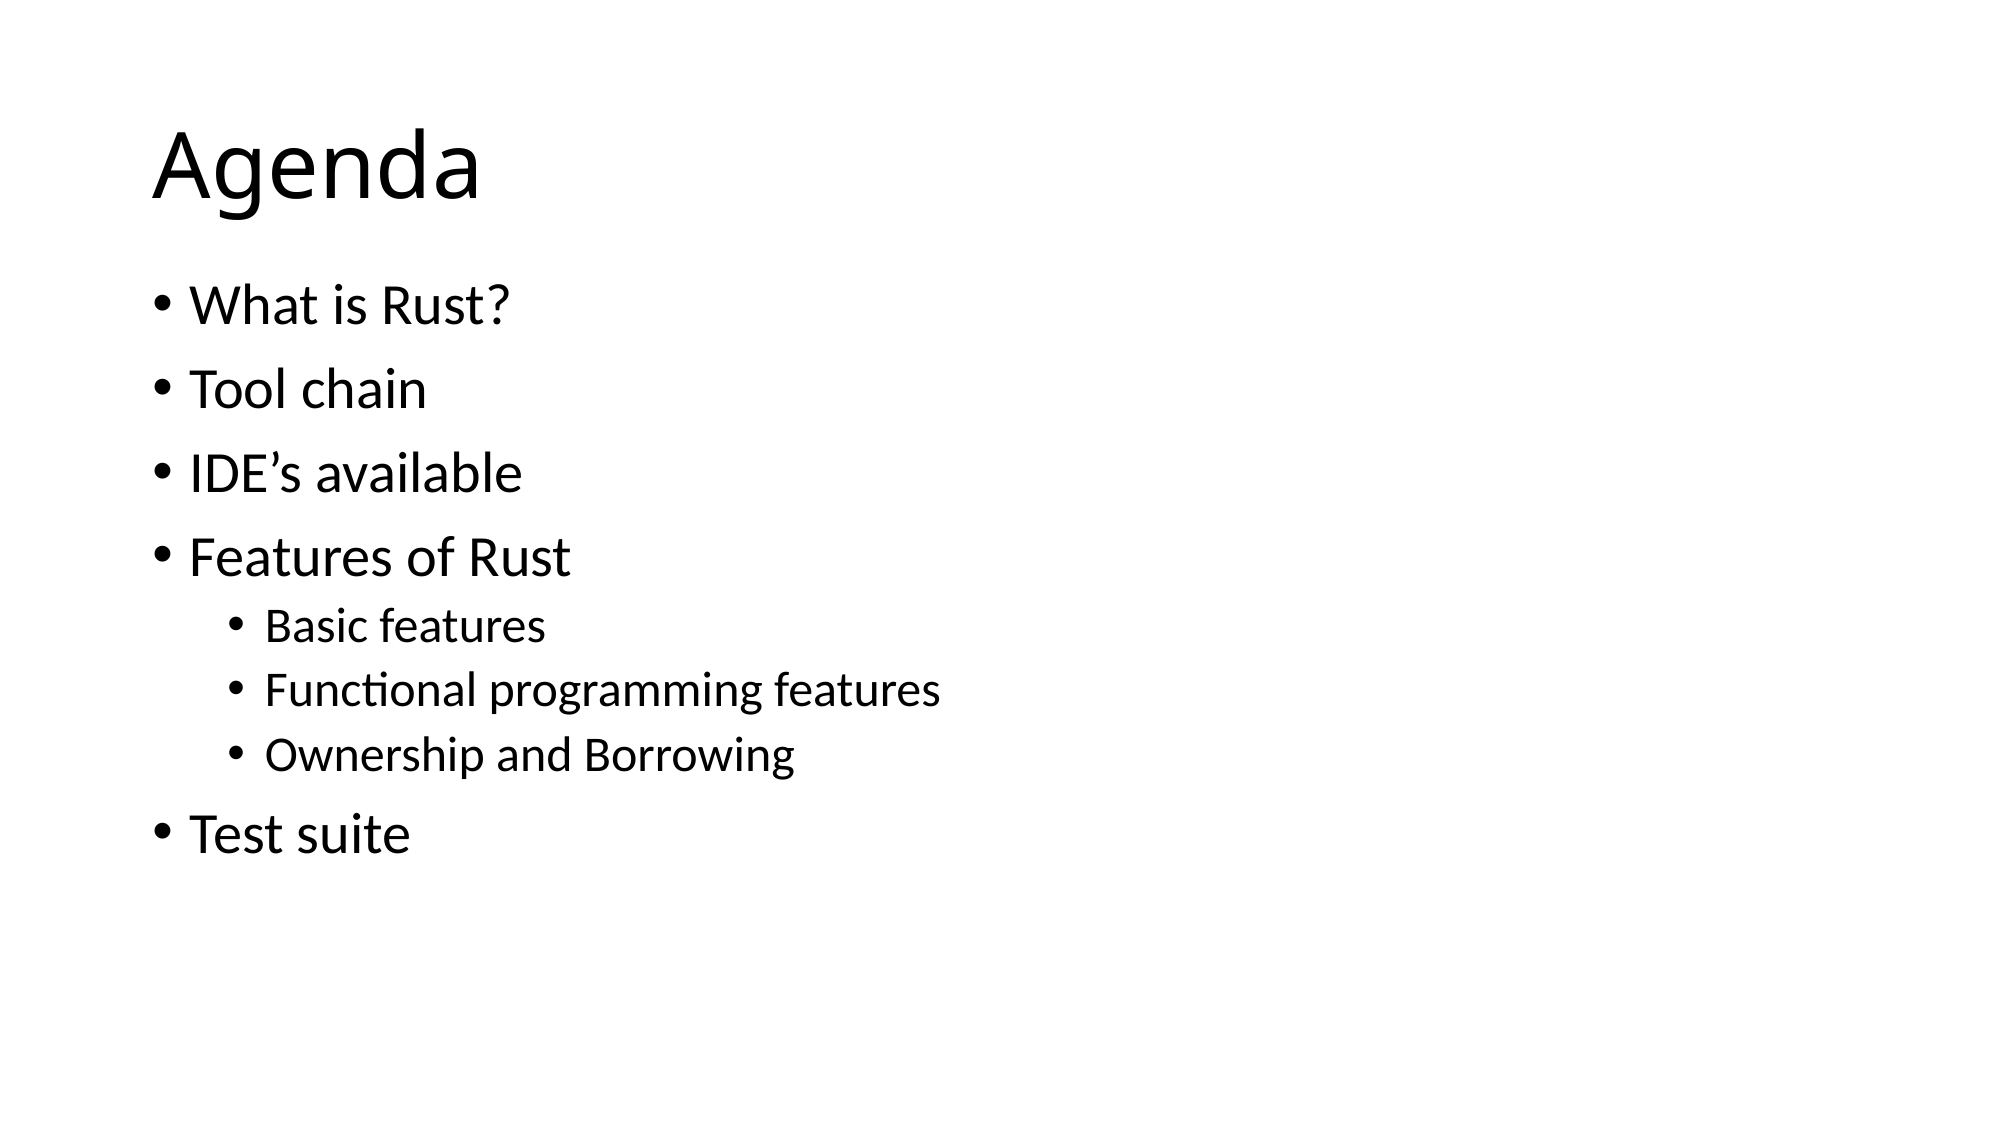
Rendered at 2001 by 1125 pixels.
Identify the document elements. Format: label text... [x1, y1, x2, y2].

title Agenda [137, 59, 1863, 267]
list What is Rust? Tool chain IDE’s available Features of Rust Basic features Functional programming features Ownership and Borrowing Test suite [137, 267, 1863, 981]
